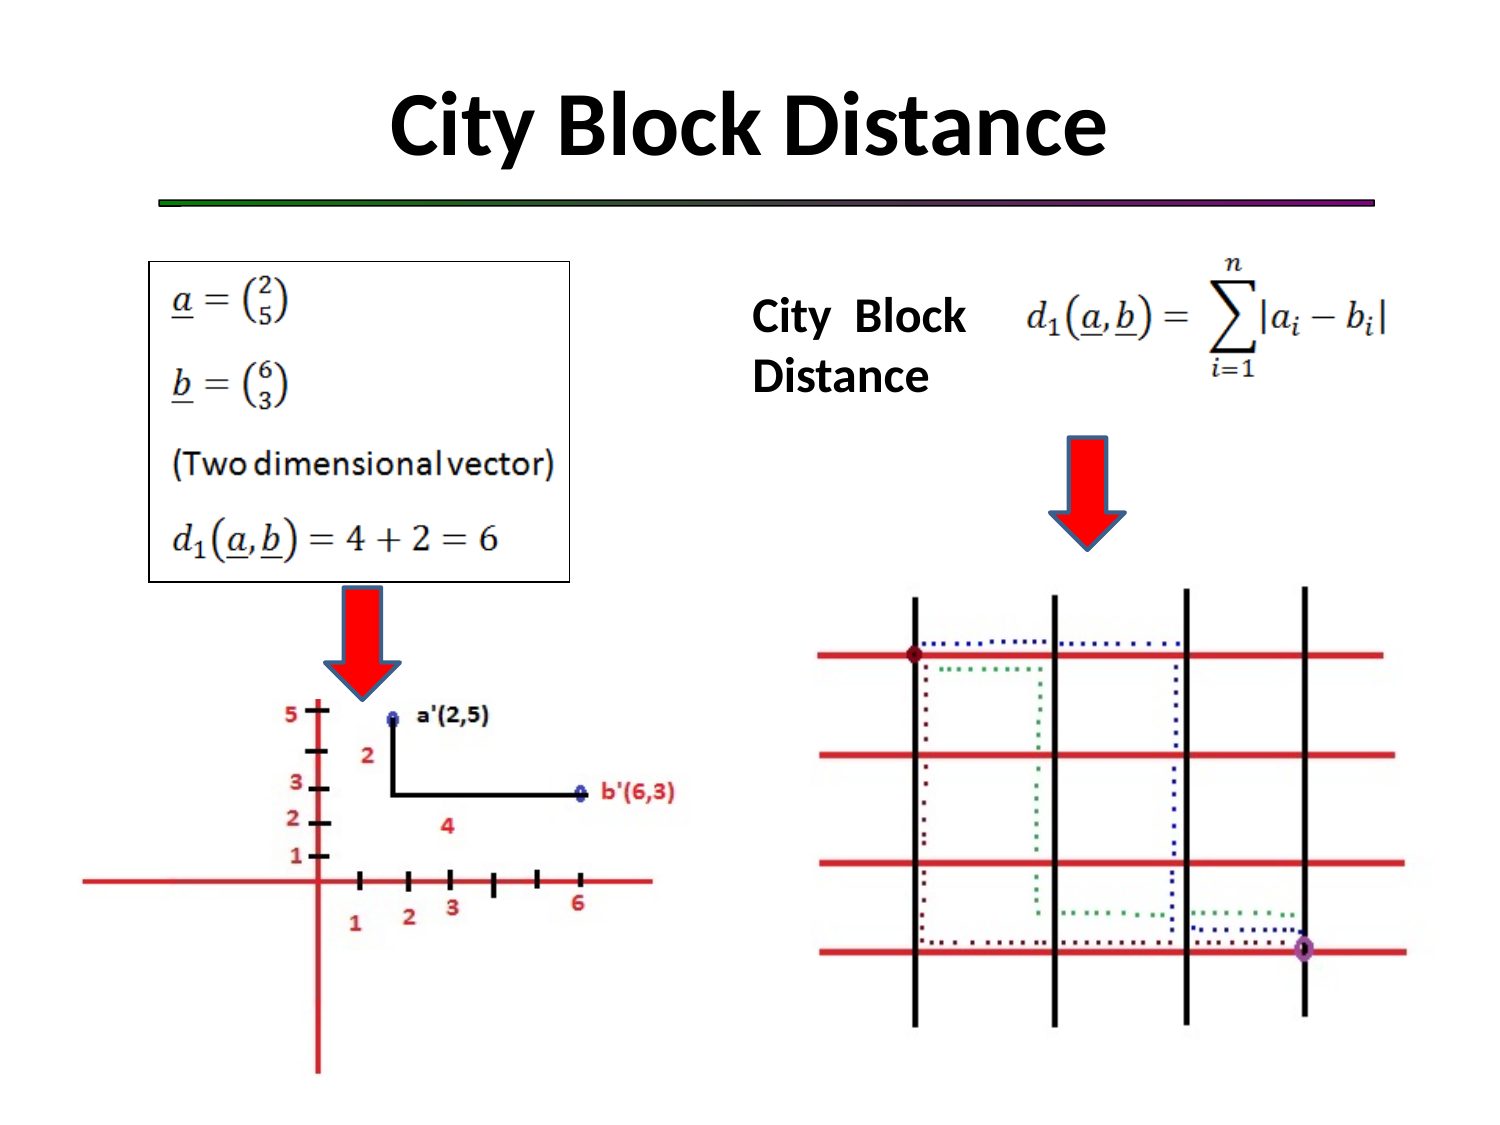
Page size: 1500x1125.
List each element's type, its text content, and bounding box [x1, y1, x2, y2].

text_box [322, 591, 402, 698]
text_box [1048, 435, 1127, 548]
picture [749, 549, 1476, 1101]
picture [149, 262, 569, 582]
title City Block Distance [75, 24, 1425, 213]
picture [49, 699, 701, 1107]
picture [1012, 249, 1438, 407]
text_box [159, 200, 1375, 206]
text_box City Block Distance [737, 274, 1008, 410]
